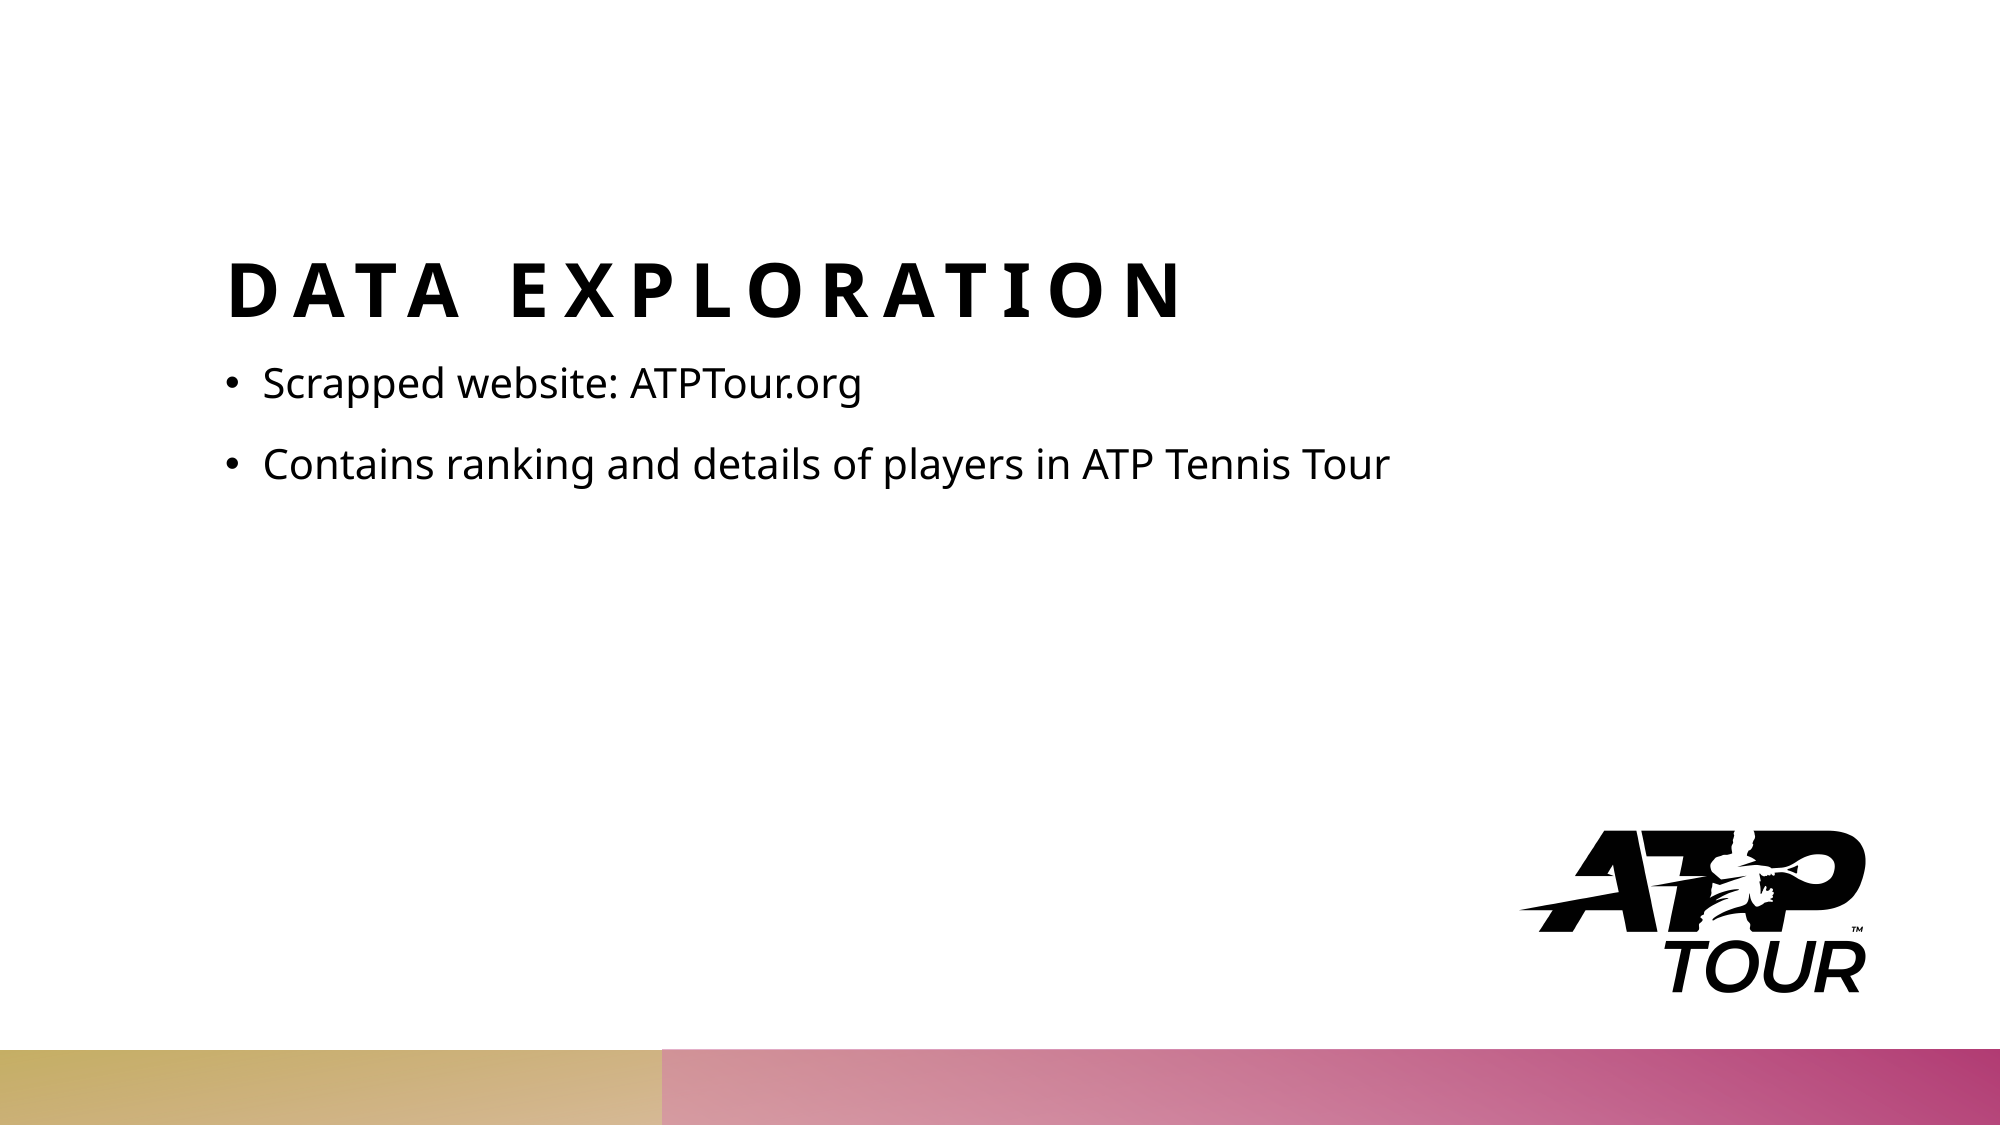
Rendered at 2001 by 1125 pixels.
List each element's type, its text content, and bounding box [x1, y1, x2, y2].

list Scrapped website: ATPTour.org Contains ranking and details of players in ATP Tennis Tour [225, 346, 1905, 996]
title Data exploration [225, 130, 1905, 333]
picture [1499, 792, 1905, 1030]
